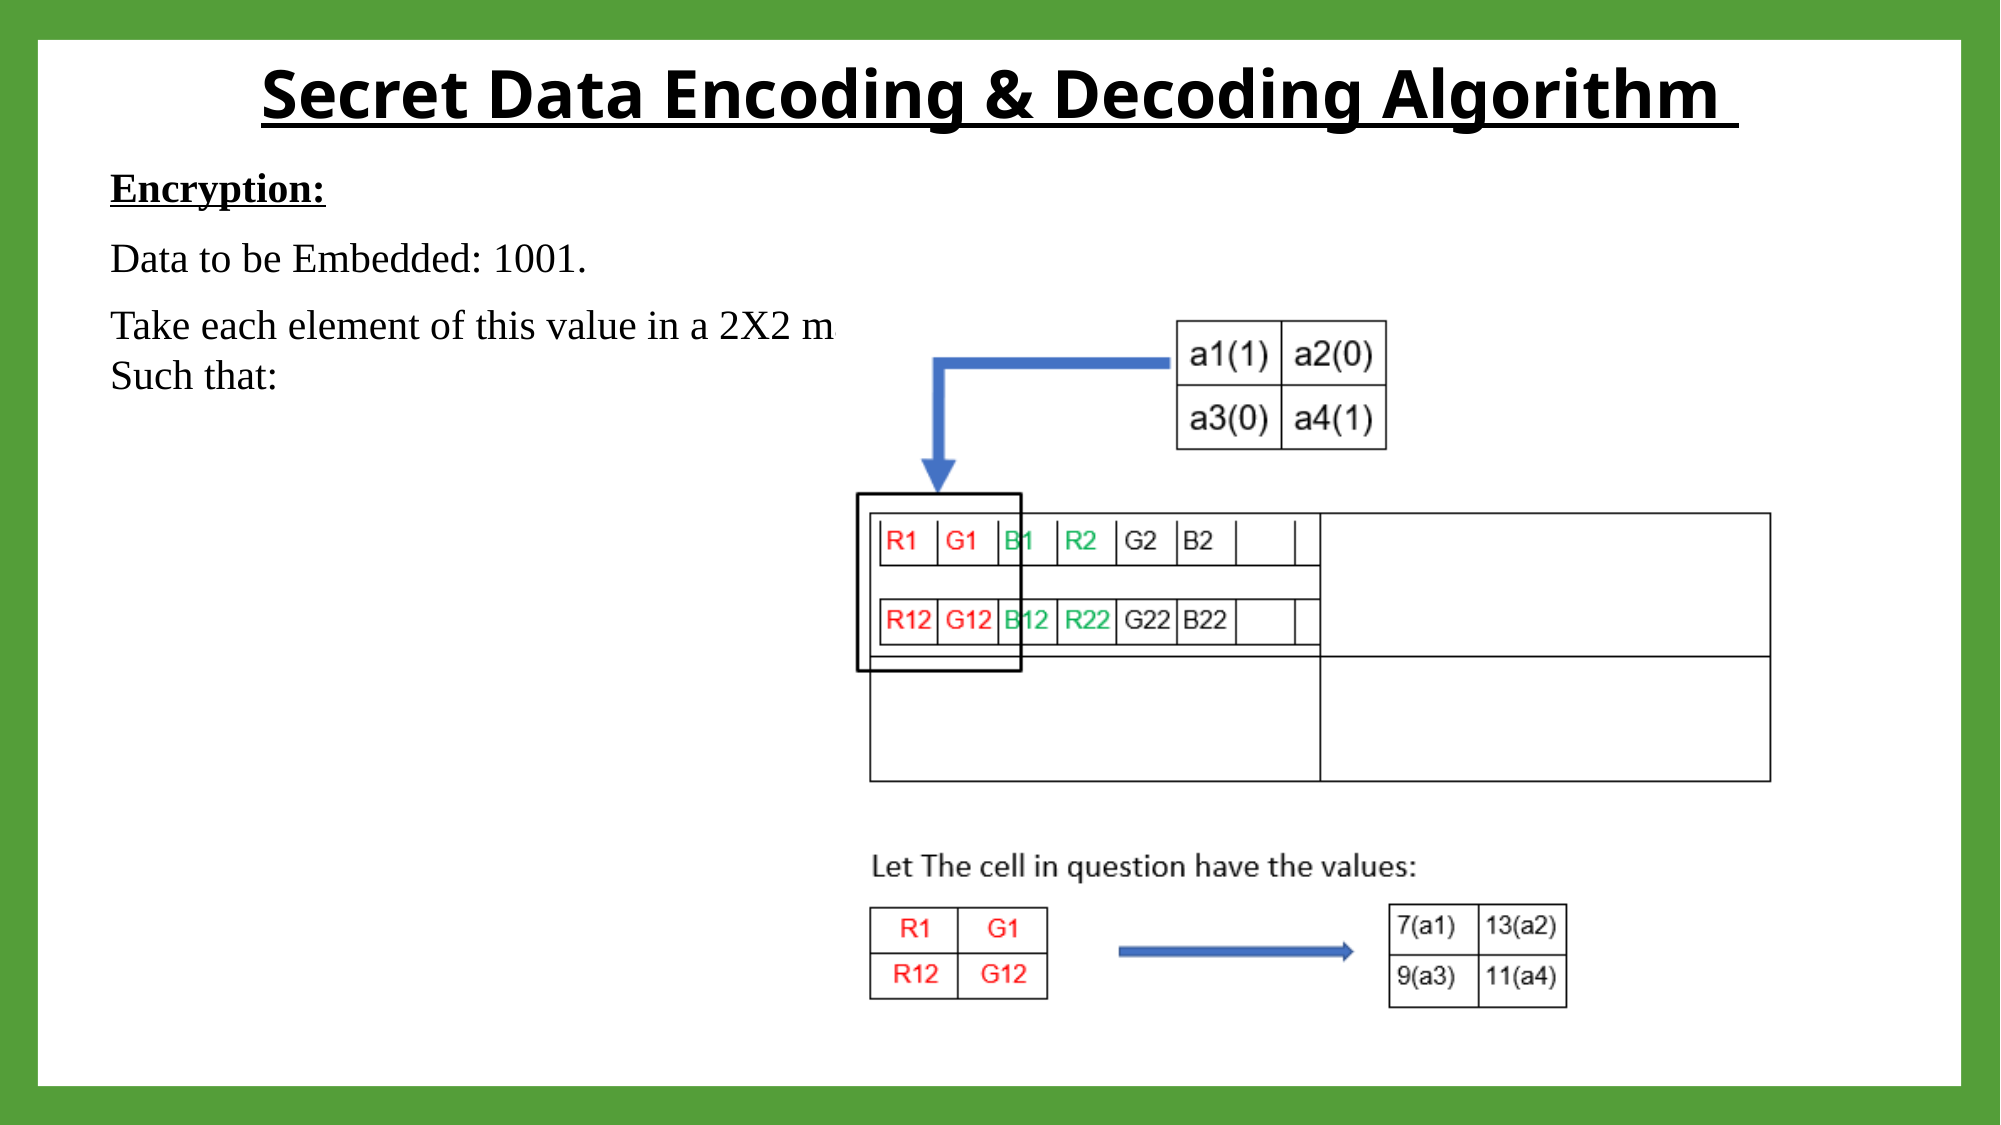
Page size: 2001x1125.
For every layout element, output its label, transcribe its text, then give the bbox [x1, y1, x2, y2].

text_box Secret Data Encoding & Decoding Algorithm [43, 36, 1957, 164]
picture [836, 307, 1780, 1027]
text_box Encryption: Data to be Embedded: 1001. Take each element of this value in a 2X2 matrix Such that: [95, 149, 1064, 405]
